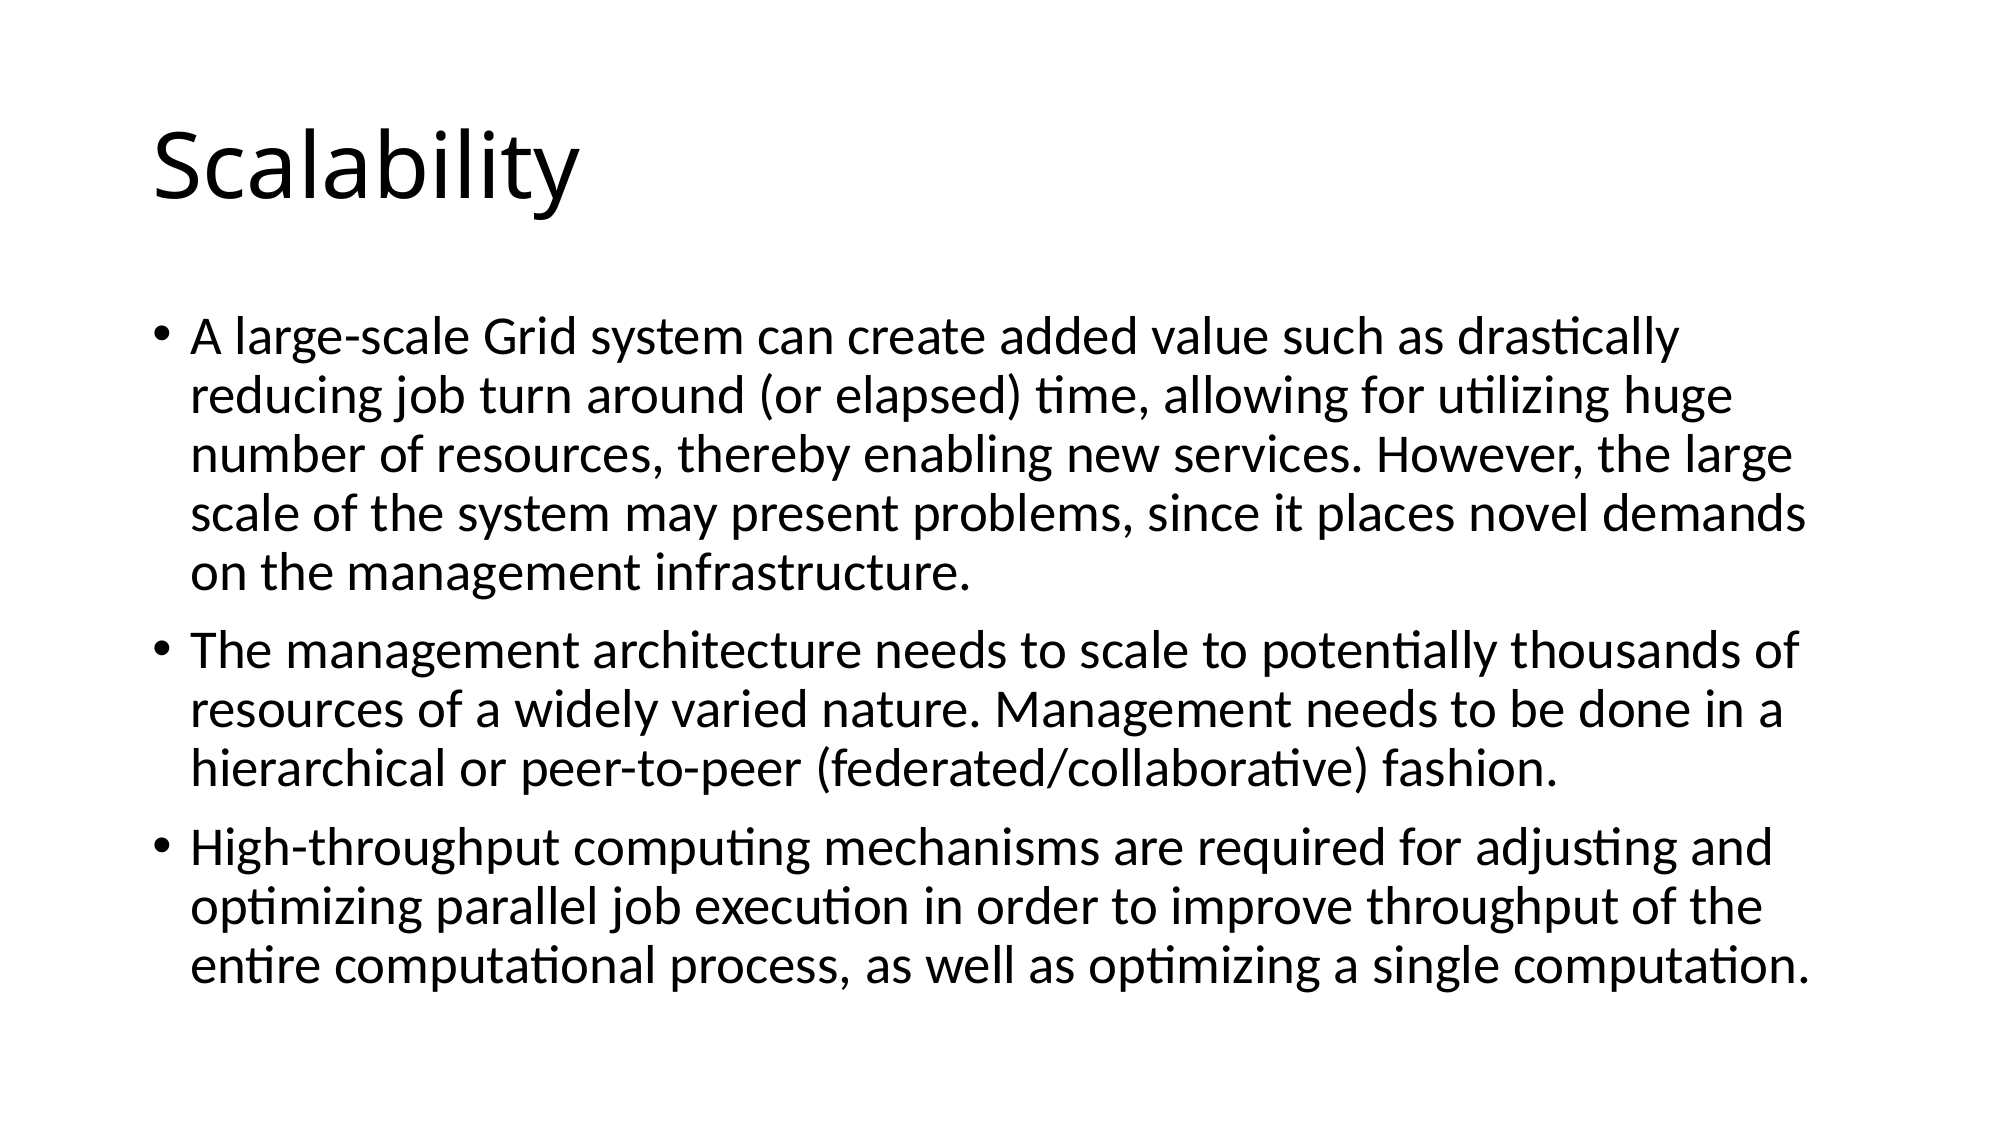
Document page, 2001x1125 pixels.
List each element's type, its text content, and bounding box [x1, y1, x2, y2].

title Scalability [137, 59, 1863, 278]
list A large-scale Grid system can create added value such as drastically reducing job turn around (or elapsed) time, allowing for utilizing huge number of resources, thereby enabling new services. However, the large scale of the system may present problems, since it places novel demands on the management infrastructure. The management architecture needs to scale to potentially thousands of resources of a widely varied nature. Management needs to be done in a hierarchical or peer-to-peer (federated/collaborative) fashion. High-throughput computing mechanisms are required for adjusting and optimizing parallel job execution in order to improve throughput of the entire computational process, as well as optimizing a single computation. [137, 299, 1863, 1014]
